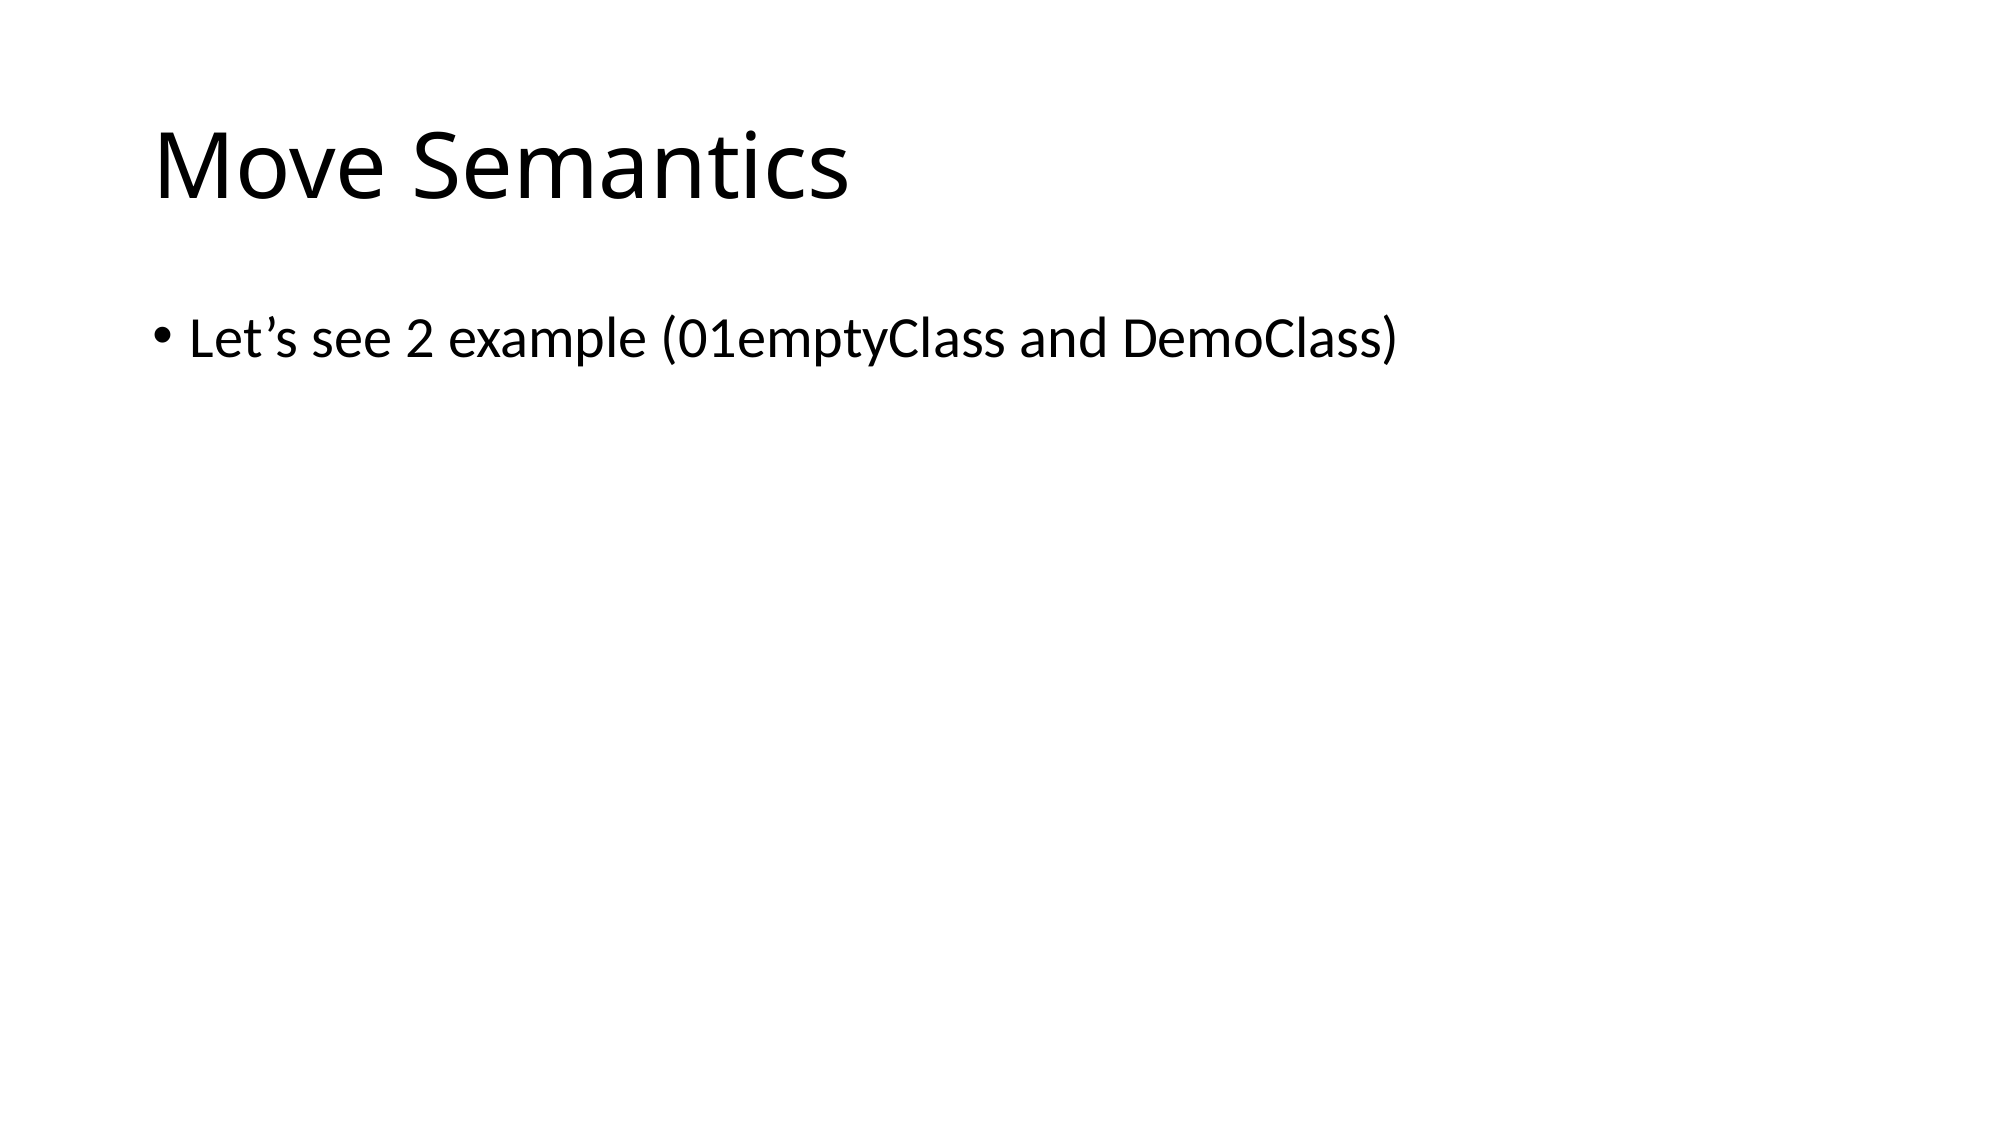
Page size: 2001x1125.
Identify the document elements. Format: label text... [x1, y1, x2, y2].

title Move Semantics [137, 59, 1863, 278]
list Let’s see 2 example (01emptyClass and DemoClass) [137, 299, 1863, 1014]
